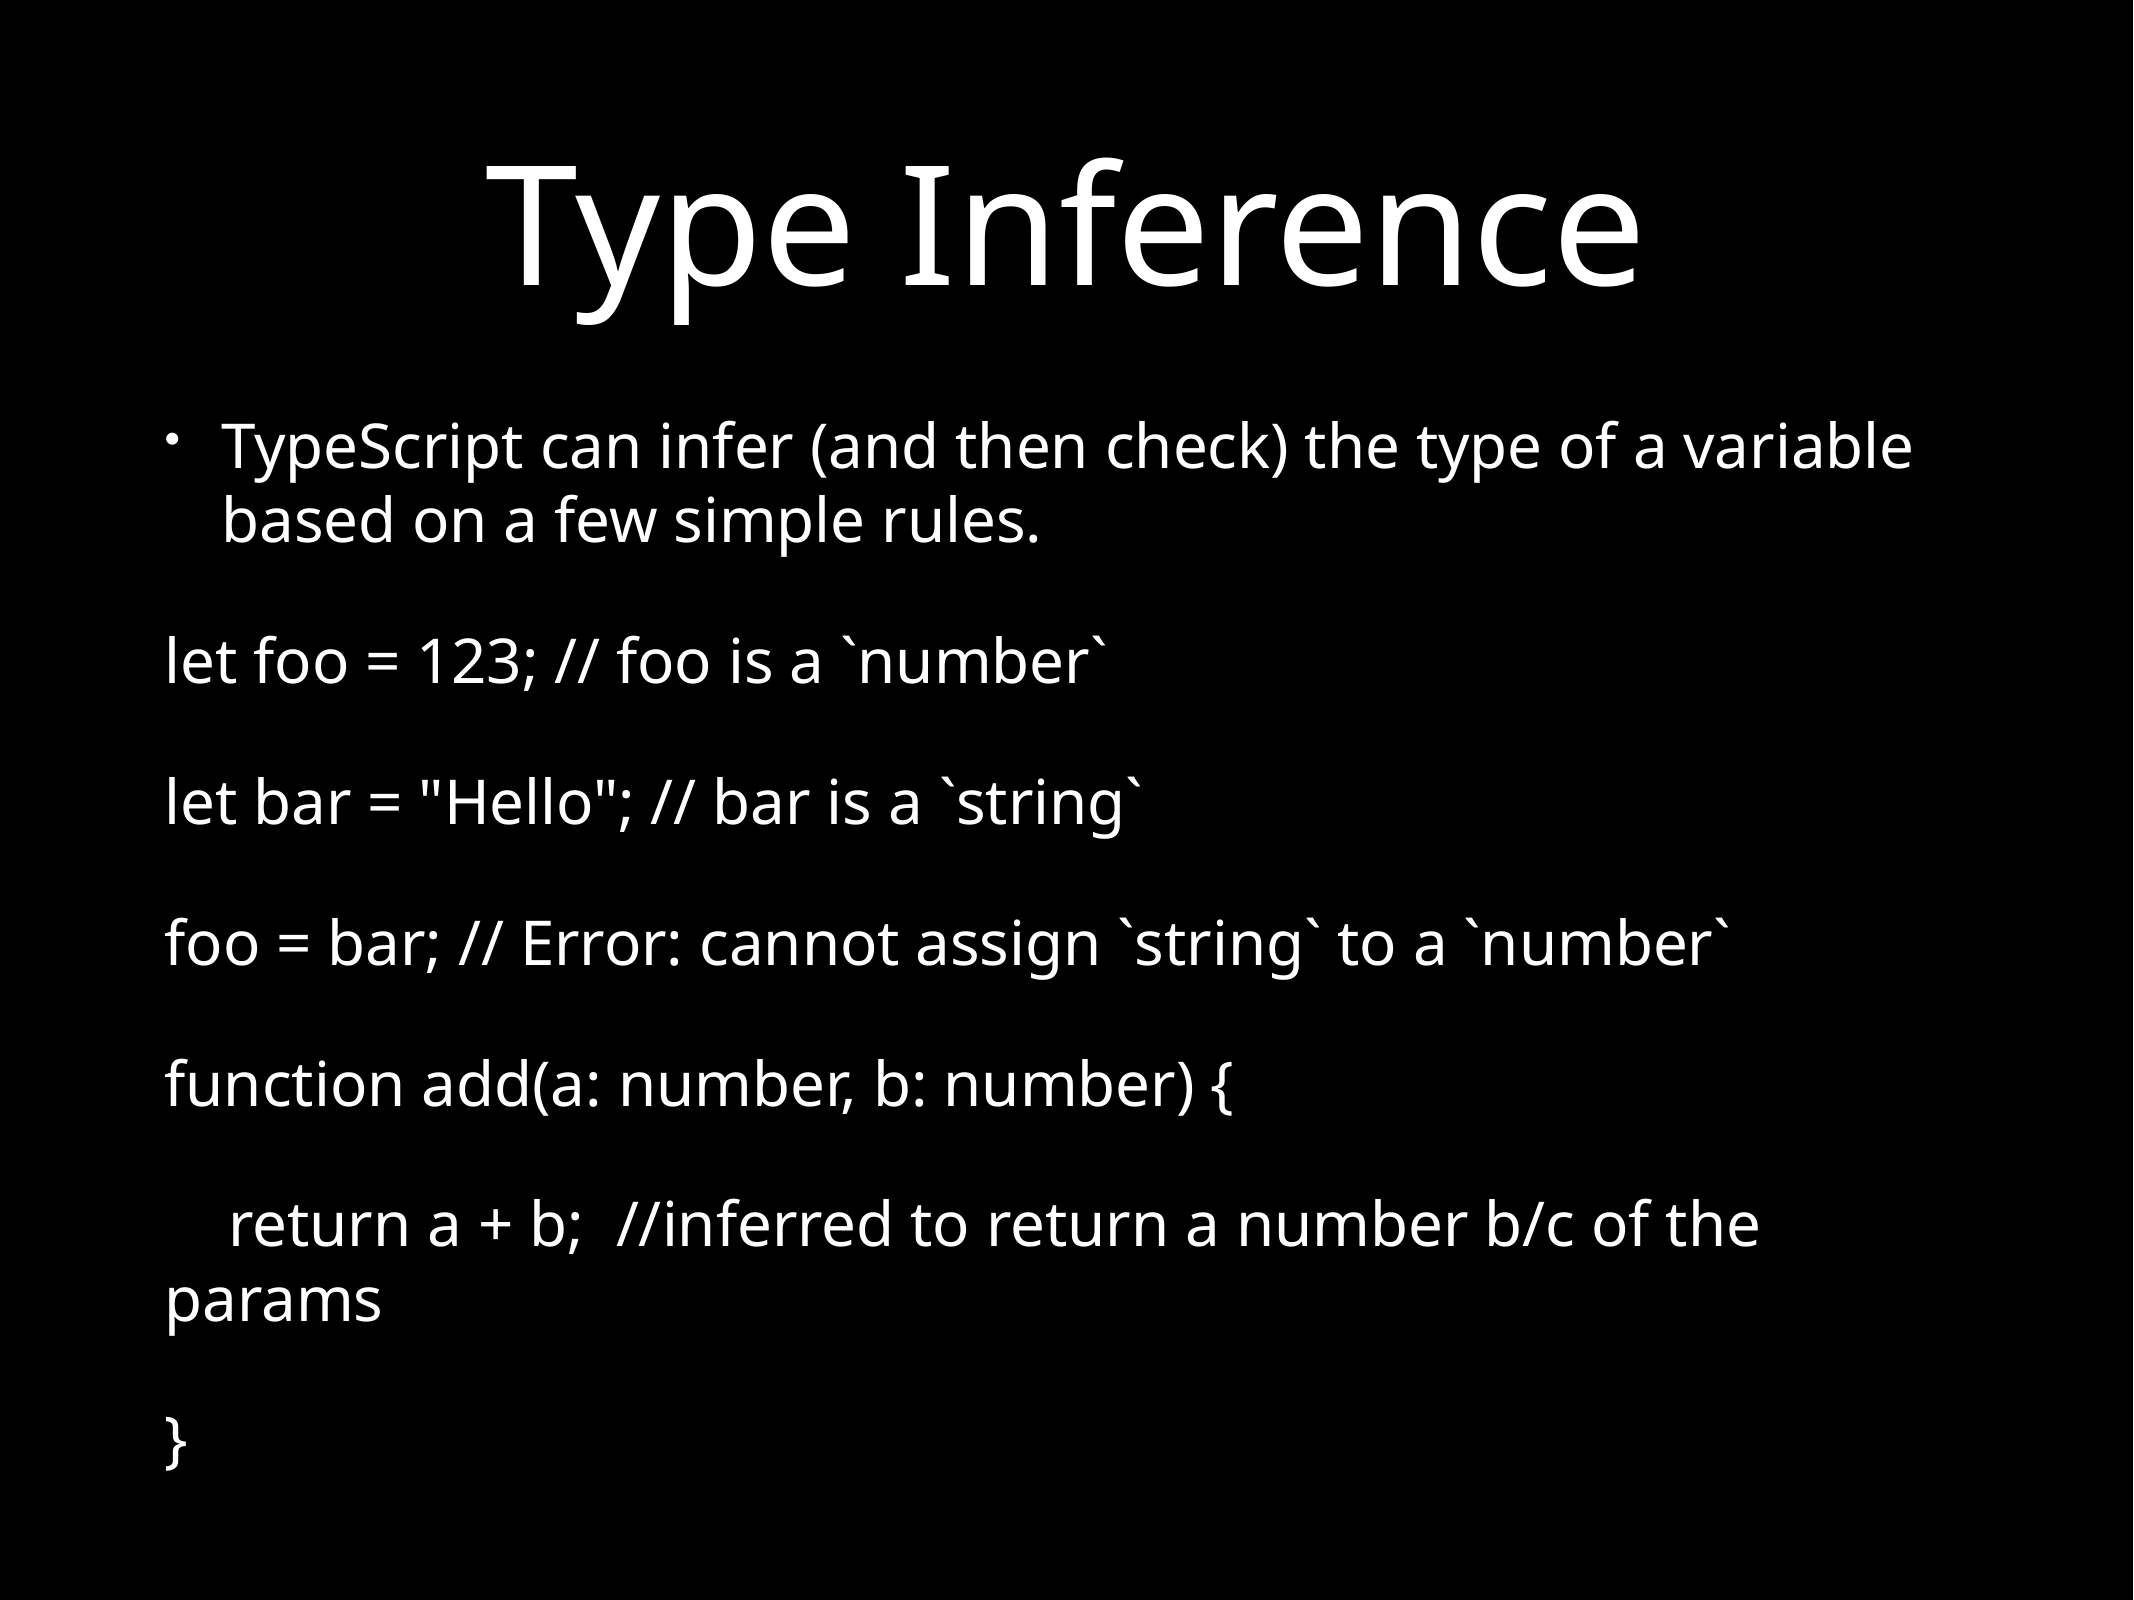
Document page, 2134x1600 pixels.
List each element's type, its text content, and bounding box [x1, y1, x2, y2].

list TypeScript can infer (and then check) the type of a variable based on a few simple rules. let foo = 123; // foo is a `number` let bar = "Hello"; // bar is a `string` foo = bar; // Error: cannot assign `string` to a `number` function add(a: number, b: number) { return a + b; //inferred to return a number b/c of the params } [155, 424, 1978, 1457]
title Type Inference [155, 41, 1978, 397]
